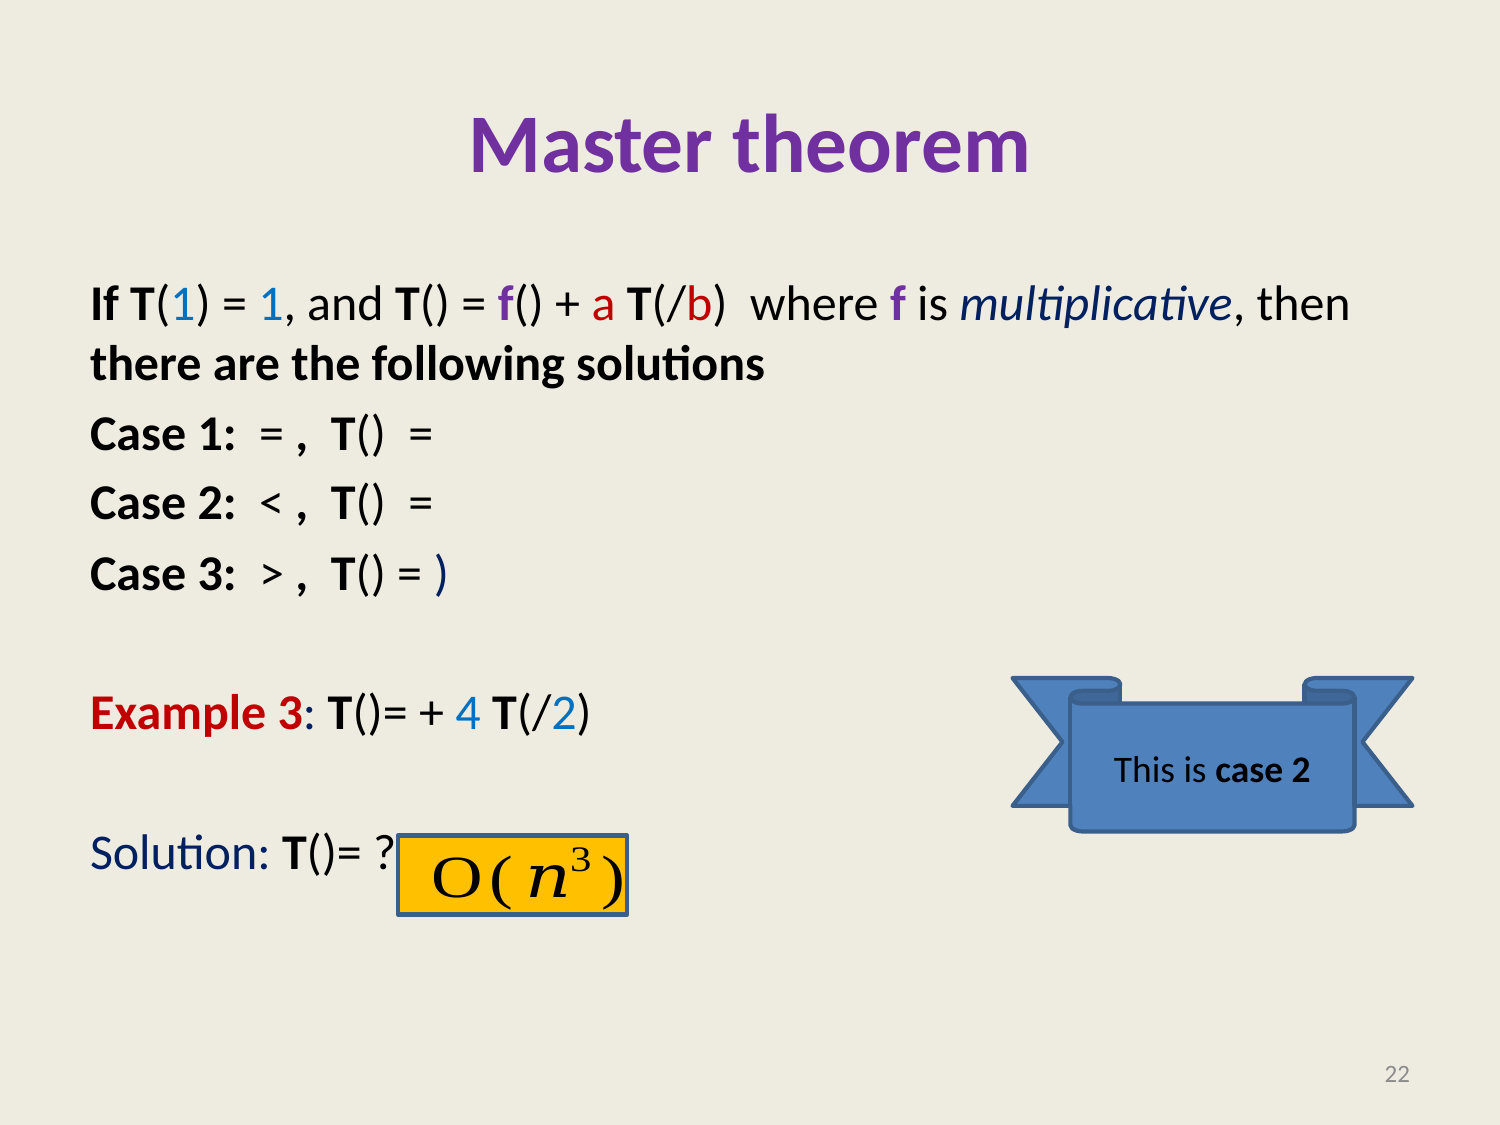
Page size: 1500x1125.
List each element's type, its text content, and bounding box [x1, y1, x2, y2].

text_box This is case 2 [1010, 675, 1415, 834]
title Master theorem [75, 45, 1425, 233]
slide_number 22 [1074, 1042, 1425, 1103]
